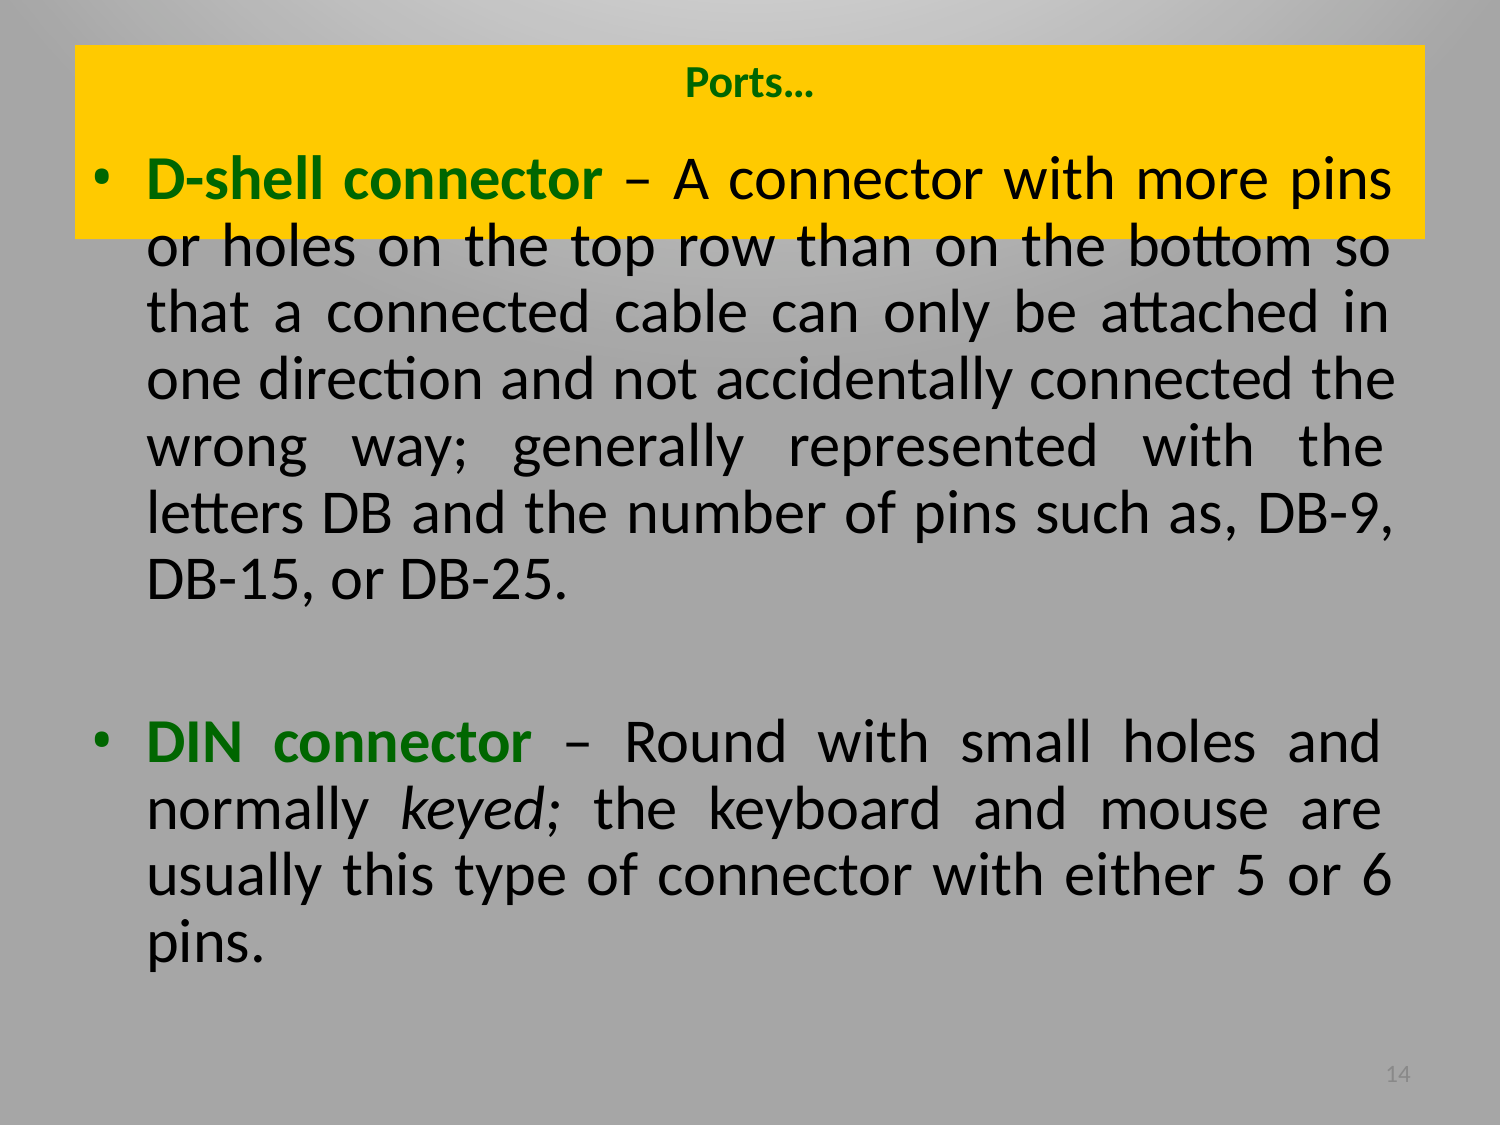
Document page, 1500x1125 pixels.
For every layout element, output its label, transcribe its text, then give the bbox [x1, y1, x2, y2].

slide_number 14 [1379, 1056, 1418, 1125]
picture [0, 0, 1500, 1125]
title Ports… [75, 45, 1425, 240]
text_box D-shell connector – A connector with more pins or holes on the top row than on the bottom so that a connected cable can only be attached in one direction and not accidentally connected the wrong way; generally represented with the letters DB and the number of pins such as, DB-9, DB-15, or DB-25. DIN connector – Round with small holes and normally keyed; the keyboard and mouse are usually this type of connector with either 5 or 6 pins. [87, 136, 1414, 976]
